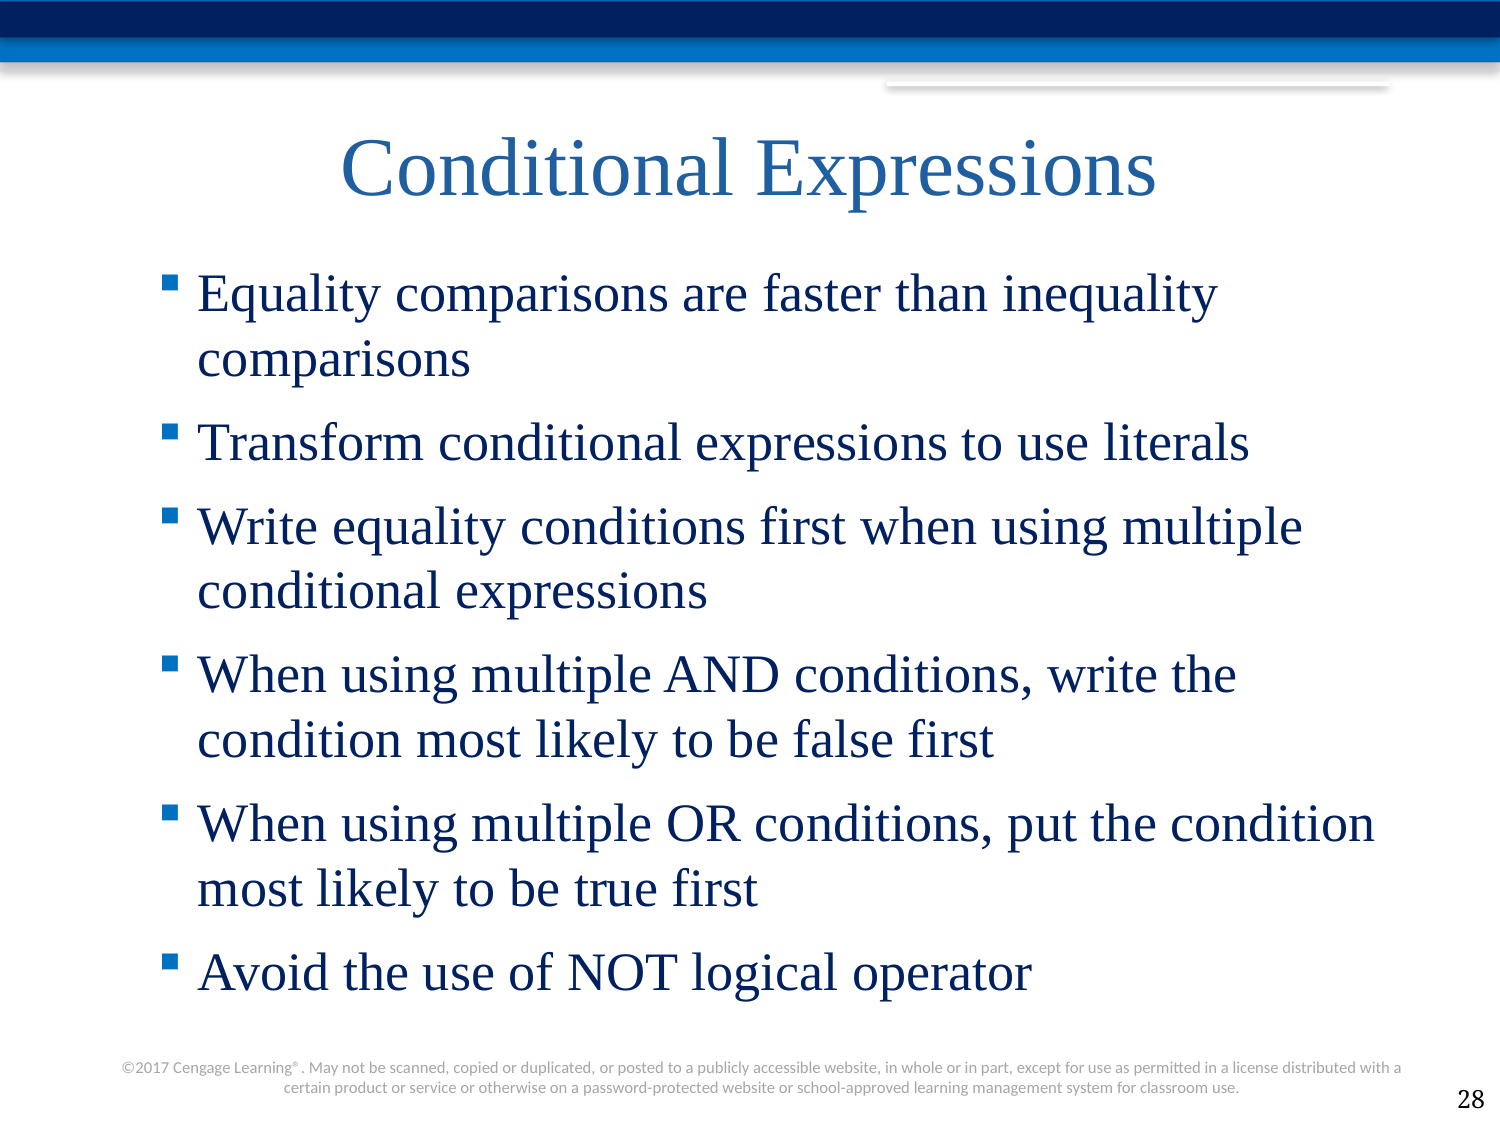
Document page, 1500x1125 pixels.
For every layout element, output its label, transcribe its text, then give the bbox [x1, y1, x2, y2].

slide_number 28 [1425, 1074, 1500, 1125]
title Conditional Expressions [75, 75, 1425, 249]
list Equality comparisons are faster than inequality comparisons Transform conditional expressions to use literals Write equality conditions first when using multiple conditional expressions When using multiple AND conditions, write the condition most likely to be false first When using multiple OR conditions, put the condition most likely to be true first Avoid the use of NOT logical operator [75, 249, 1425, 1054]
